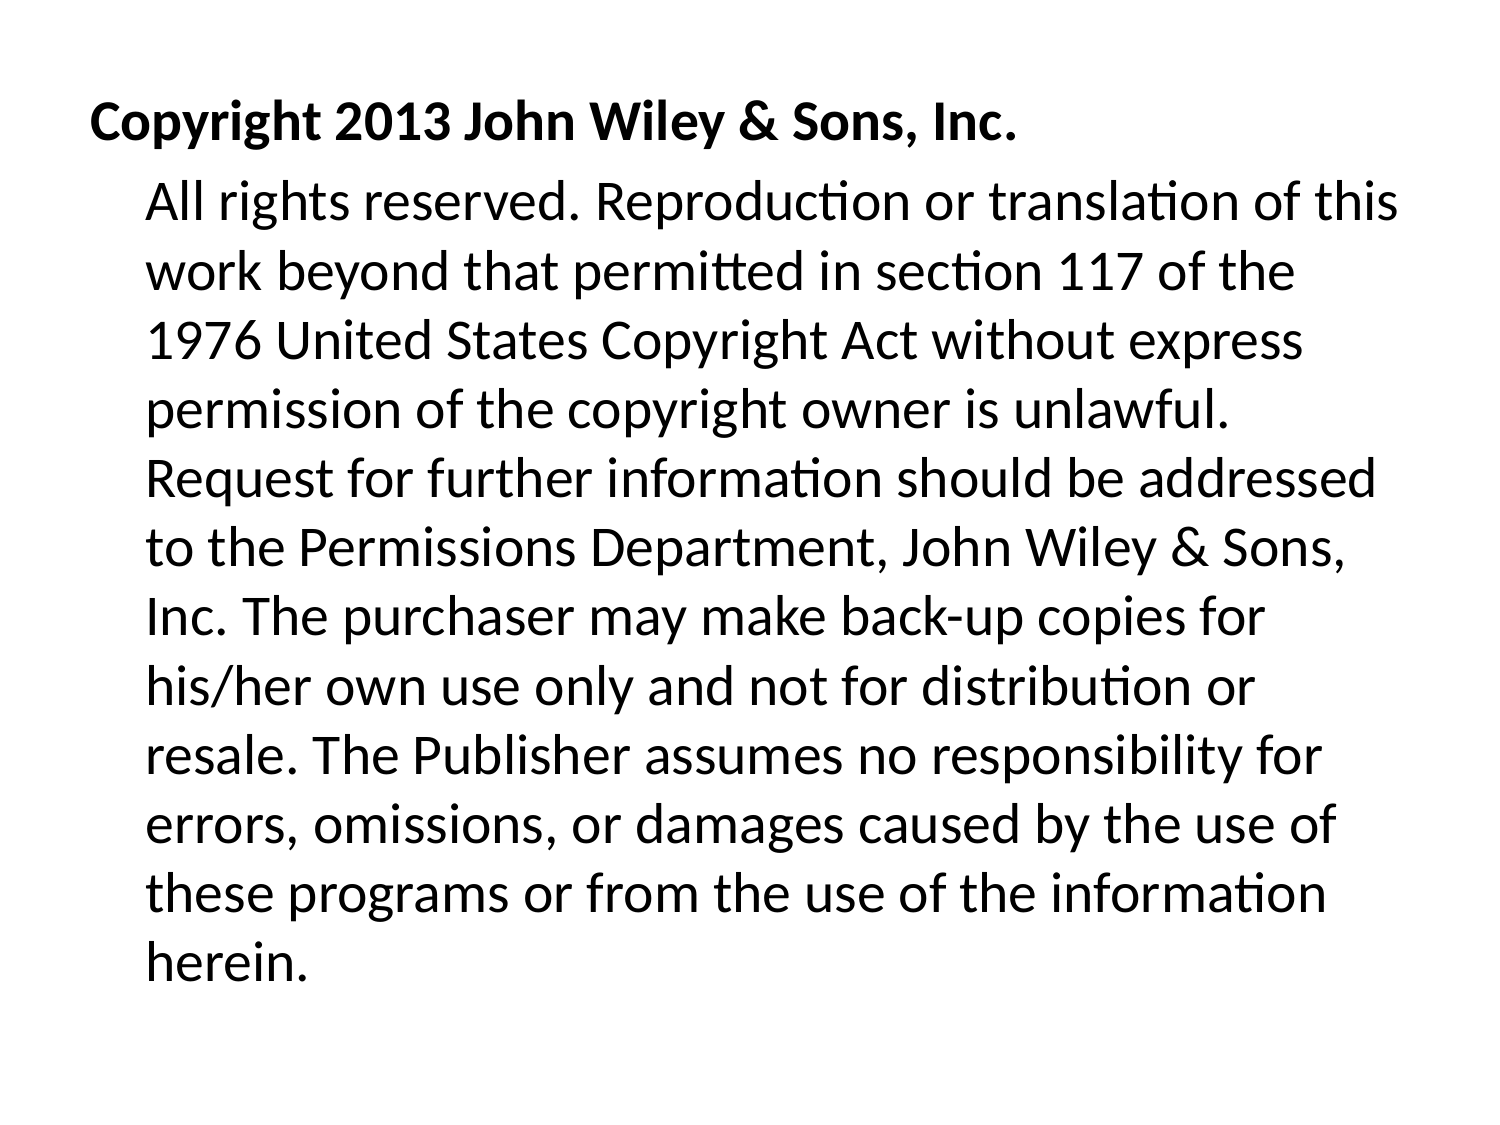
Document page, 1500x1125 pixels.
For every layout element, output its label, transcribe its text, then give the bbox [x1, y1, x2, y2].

list Copyright 2013 John Wiley & Sons, Inc. All rights reserved. Reproduction or translation of this work beyond that permitted in section 117 of the 1976 United States Copyright Act without express permission of the copyright owner is unlawful. Request for further information should be addressed to the Permissions Department, John Wiley & Sons, Inc. The purchaser may make back-up copies for his/her own use only and not for distribution or resale. The Publisher assumes no responsibility for errors, omissions, or damages caused by the use of these programs or from the use of the information herein. [75, 75, 1425, 1005]
